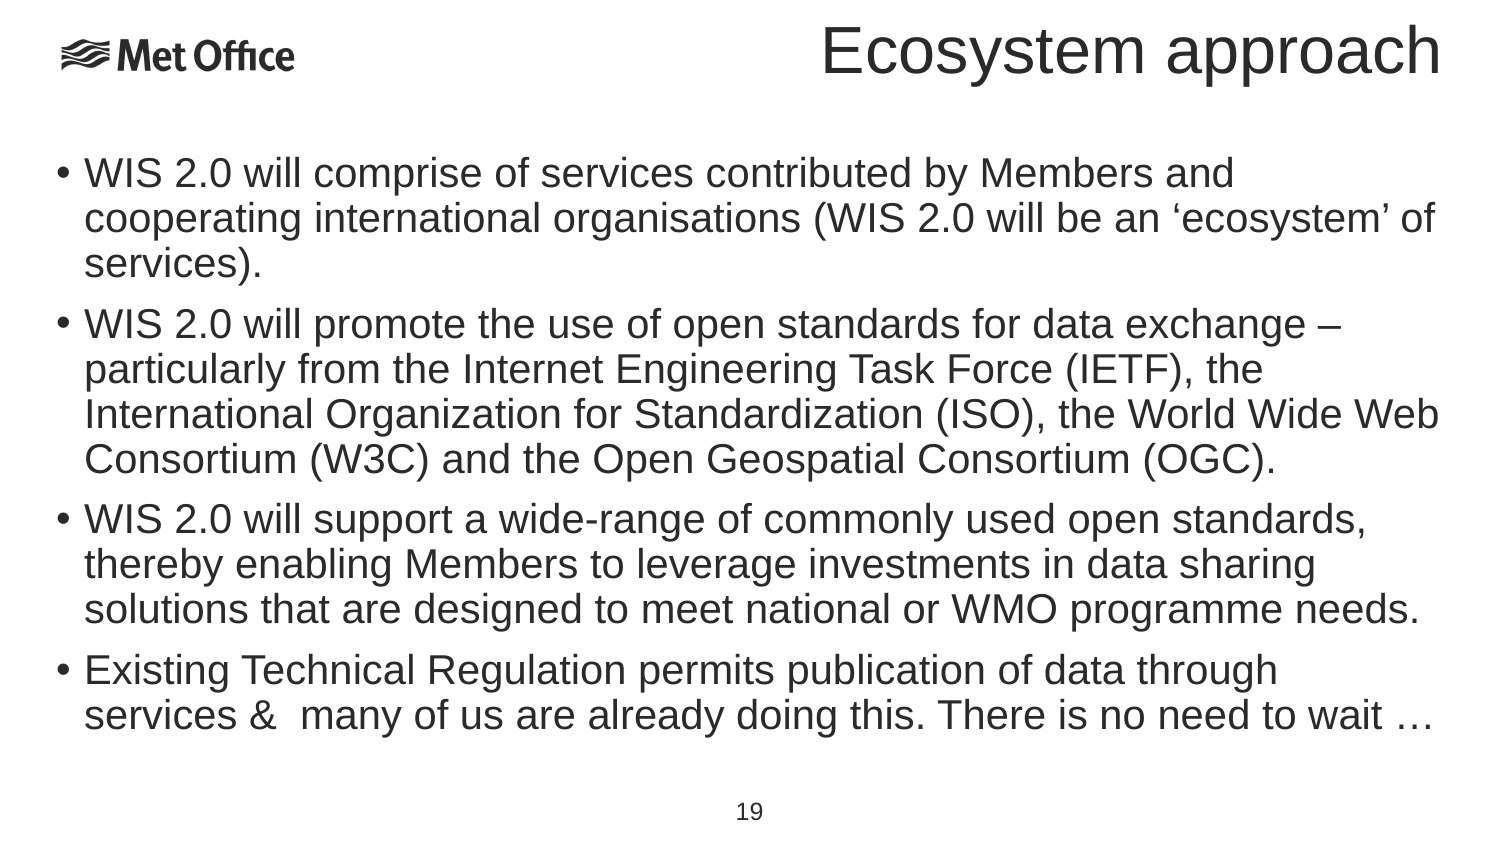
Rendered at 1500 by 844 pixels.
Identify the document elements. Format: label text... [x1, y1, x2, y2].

picture [30, 8, 300, 102]
text_box WIS 2.0 will comprise of services contributed by Members and cooperating international organisations (WIS 2.0 will be an ‘ecosystem’ of services). WIS 2.0 will promote the use of open standards for data exchange – particularly from the Internet Engineering Task Force (IETF), the International Organization for Standardization (ISO), the World Wide Web Consortium (W3C) and the Open Geospatial Consortium (OGC). WIS 2.0 will support a wide-range of commonly used open standards, thereby enabling Members to leverage investments in data sharing solutions that are designed to meet national or WMO programme needs. Existing Technical Regulation permits publication of data through services & many of us are already doing this. There is no need to wait … [41, 144, 1459, 756]
text_box Ecosystem approach [300, 8, 1477, 104]
slide_number 19 [631, 787, 868, 833]
